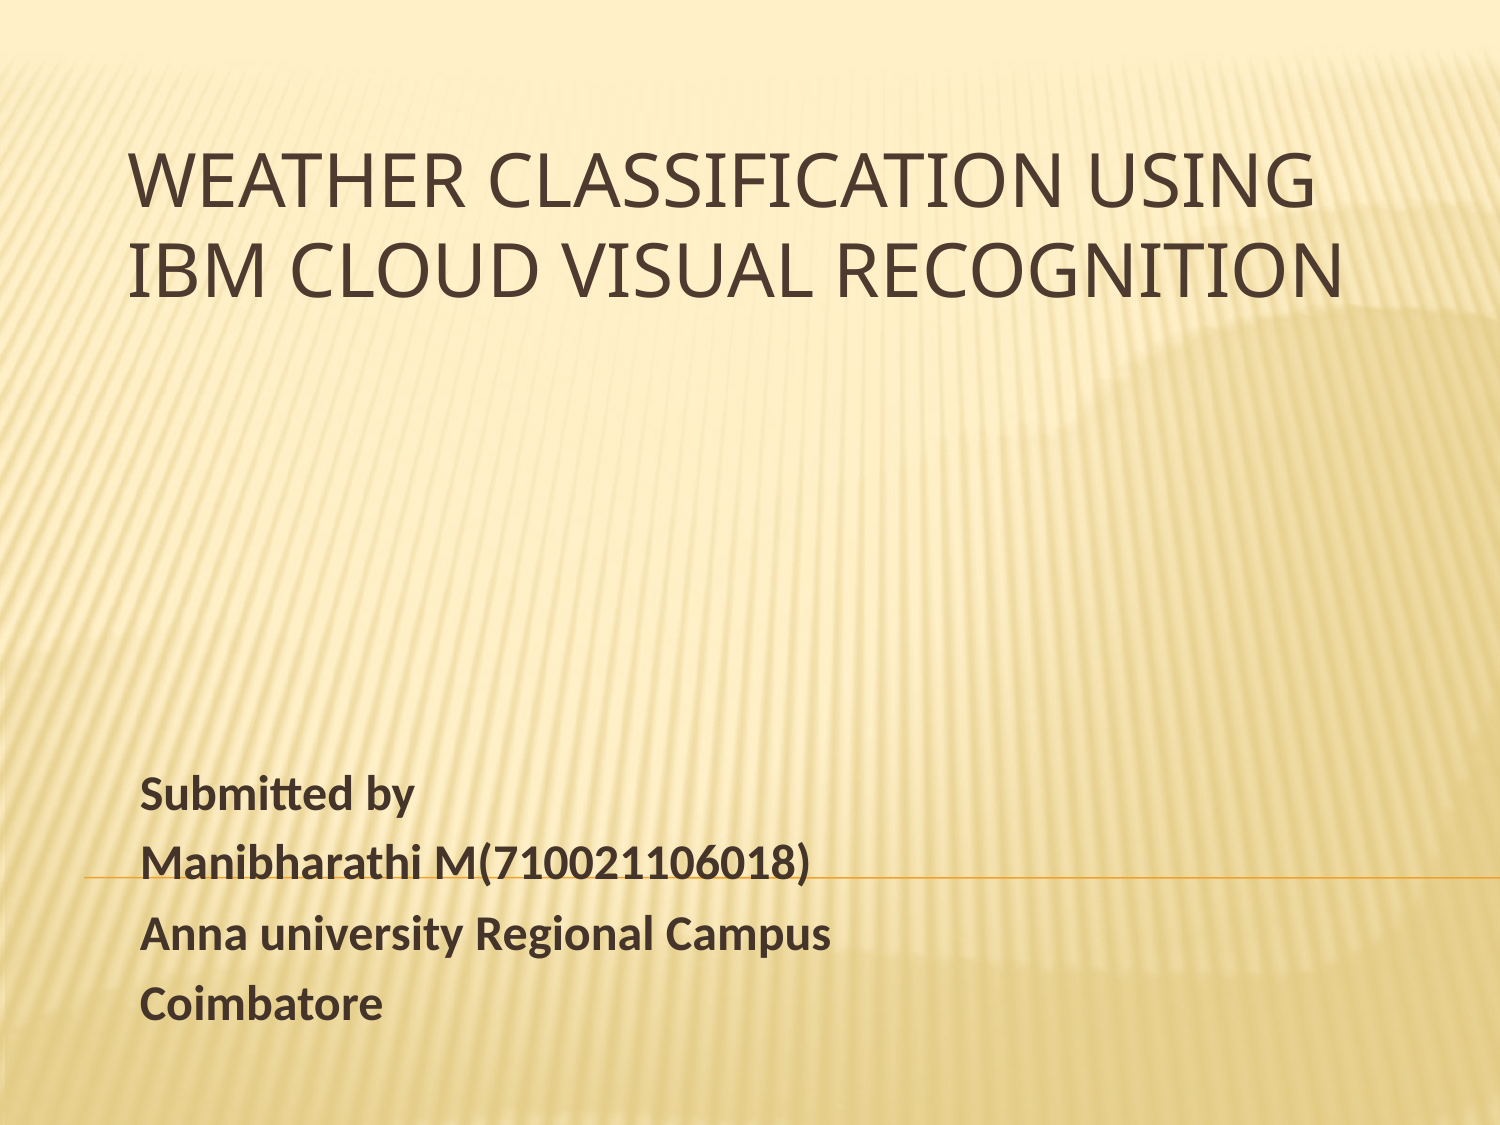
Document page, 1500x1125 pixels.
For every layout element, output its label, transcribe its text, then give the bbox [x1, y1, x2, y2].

title Weather Classification using IBM Cloud Visual Recognition [112, 125, 1388, 367]
subtitle Submitted by Manibharathi M(710021106018) Anna university Regional Campus Coimbatore [125, 637, 1325, 1038]
